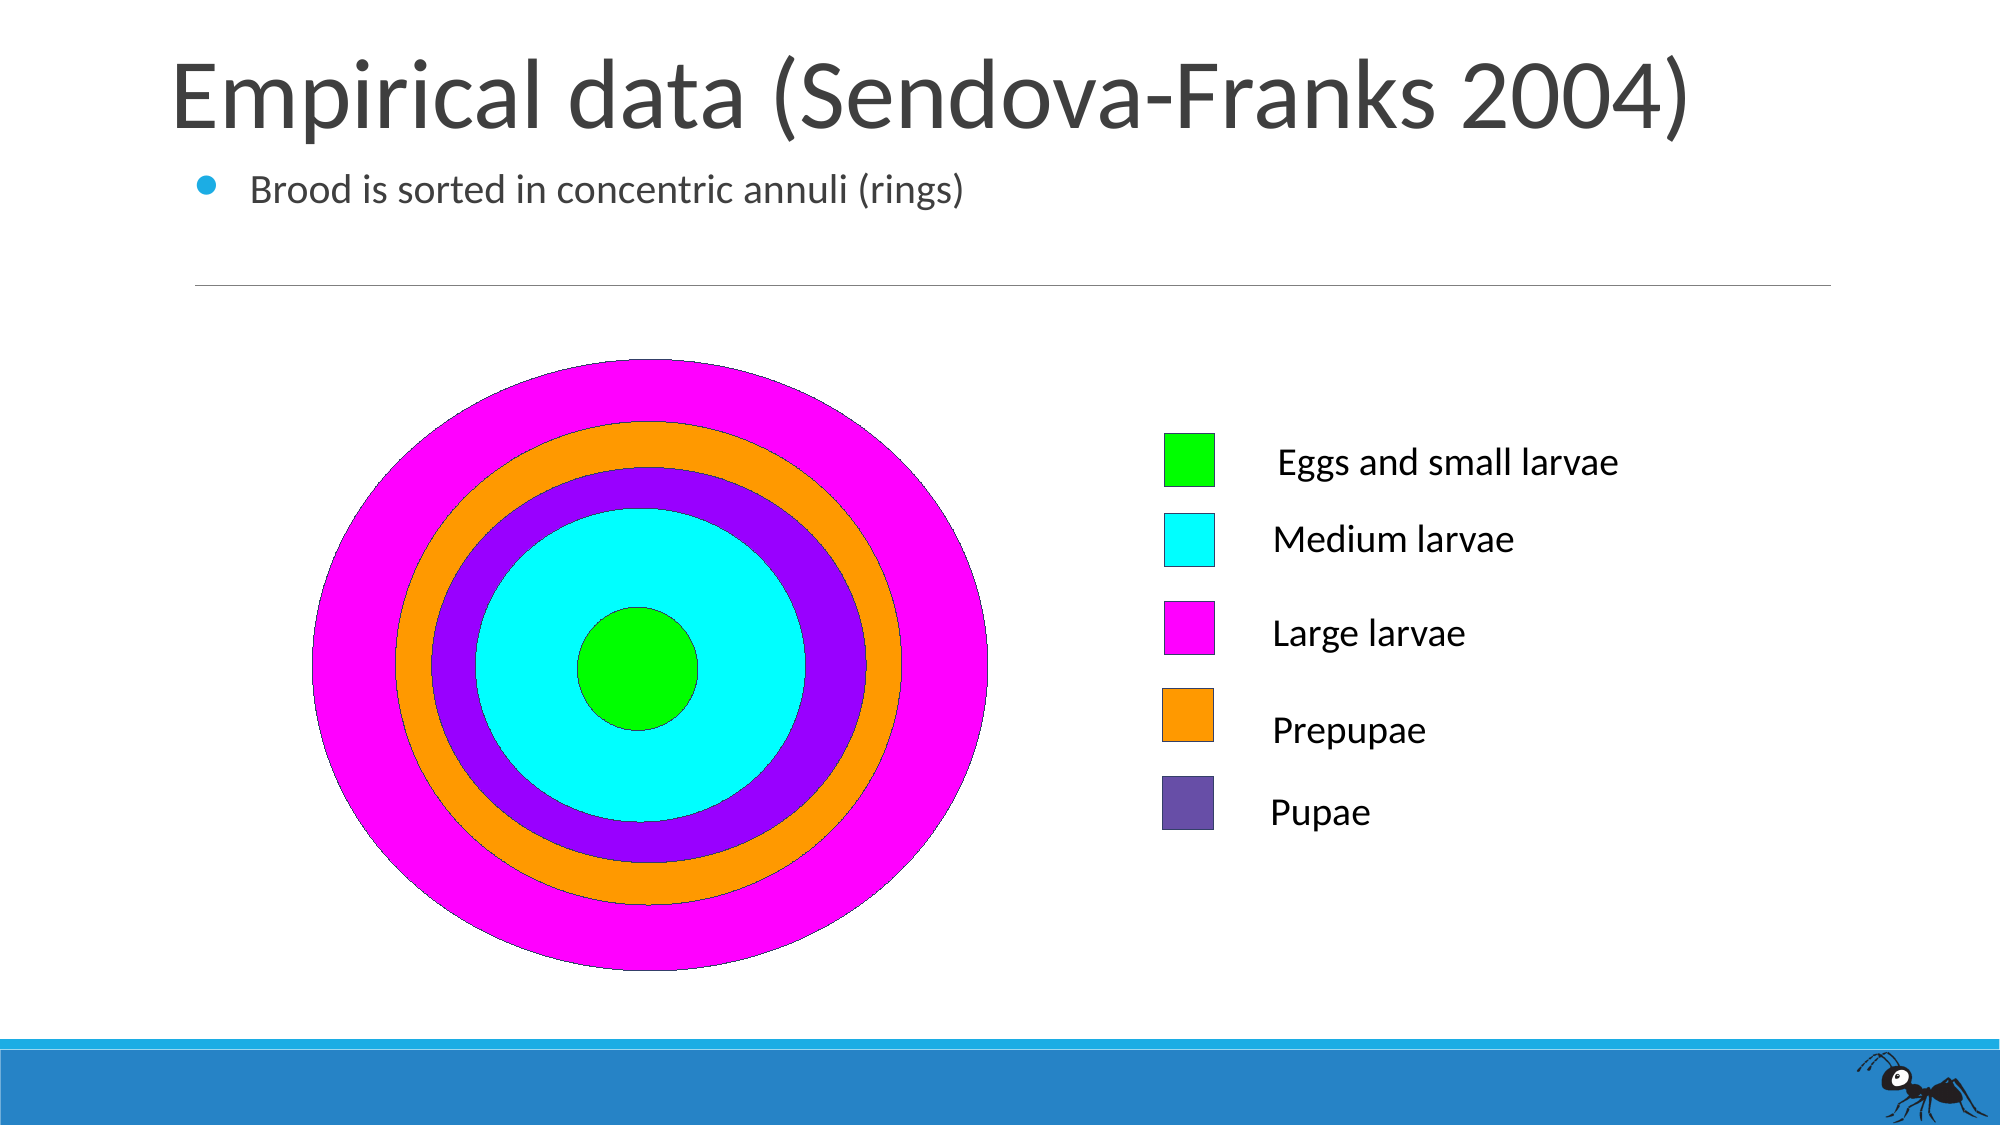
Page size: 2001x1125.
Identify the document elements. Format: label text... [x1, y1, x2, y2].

text_box [312, 359, 988, 971]
text_box [1162, 688, 1214, 742]
text_box [1164, 513, 1215, 567]
text_box [431, 467, 867, 863]
picture [1848, 1049, 2000, 1125]
text_box [1162, 776, 1214, 830]
text_box Pupae [1255, 770, 1715, 848]
text_box [577, 607, 698, 731]
text_box Medium larvae [1257, 497, 1717, 576]
text_box Eggs and small larvae [1262, 421, 1722, 499]
list Brood is sorted in concentric annuli (rings) [174, 166, 1801, 312]
text_box [1164, 433, 1215, 487]
text_box [475, 508, 806, 823]
text_box Large larvae [1257, 591, 1717, 670]
text_box Prepupae [1257, 688, 1717, 767]
title Empirical data (Sendova-Franks 2004) [162, 25, 1814, 158]
text_box [1164, 601, 1215, 655]
text_box [395, 421, 902, 906]
